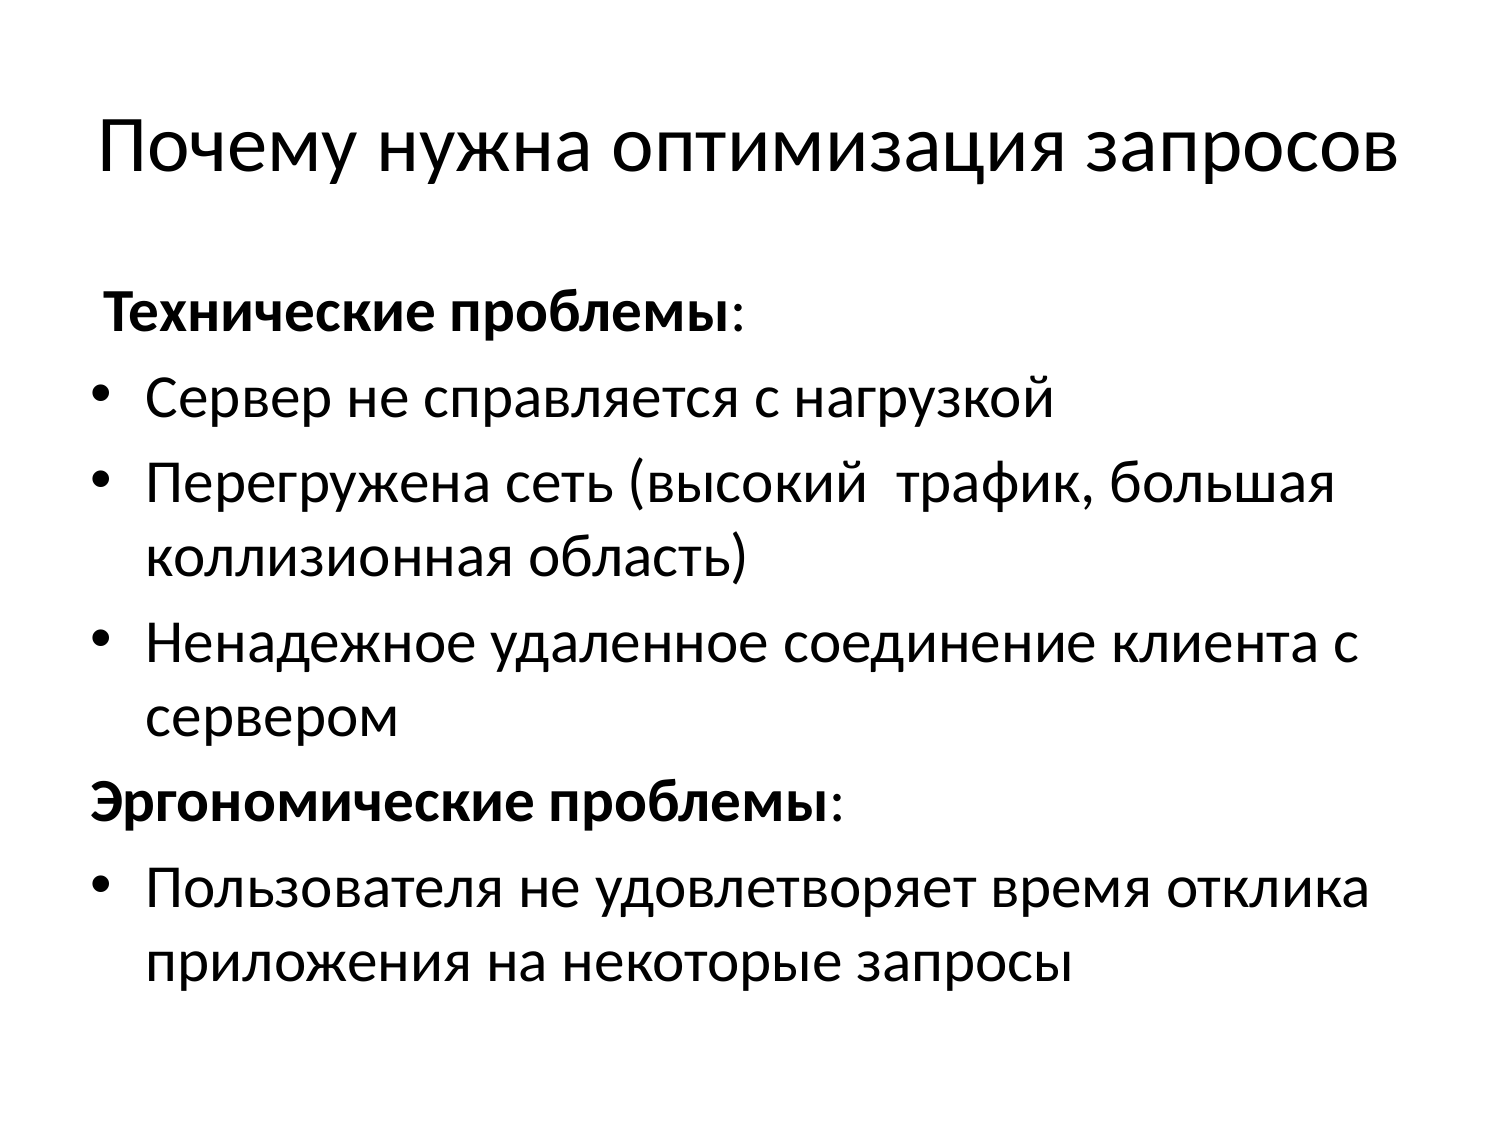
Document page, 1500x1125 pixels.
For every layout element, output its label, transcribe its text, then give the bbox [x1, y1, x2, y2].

list Технические проблемы: Сервер не справляется с нагрузкой Перегружена сеть (высокий трафик, большая коллизионная область) Ненадежное удаленное соединение клиента с сервером Эргономические проблемы: Пользователя не удовлетворяет время отклика приложения на некоторые запросы [75, 262, 1425, 1005]
title Почему нужна оптимизация запросов [75, 45, 1425, 233]
